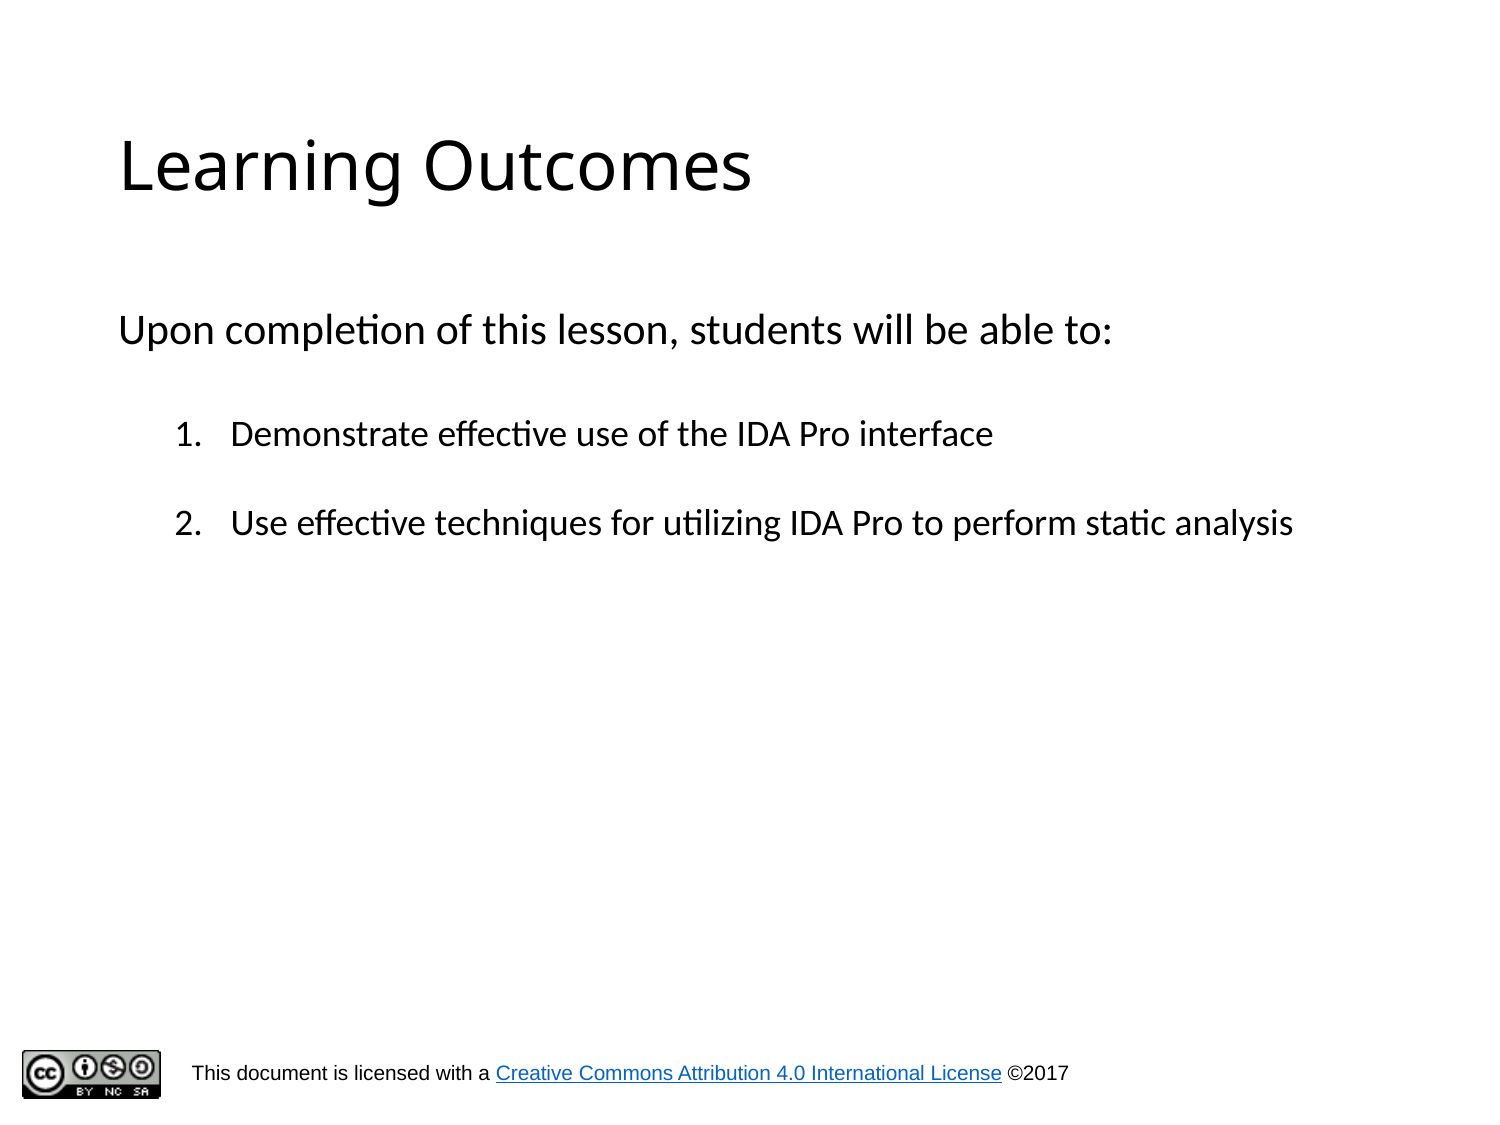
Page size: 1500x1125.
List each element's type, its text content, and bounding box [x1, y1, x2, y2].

title Learning Outcomes [102, 59, 1398, 278]
picture [22, 1050, 161, 1099]
list Upon completion of this lesson, students will be able to: Demonstrate effective use of the IDA Pro interface Use effective techniques for utilizing IDA Pro to perform static analysis [102, 299, 1398, 1014]
